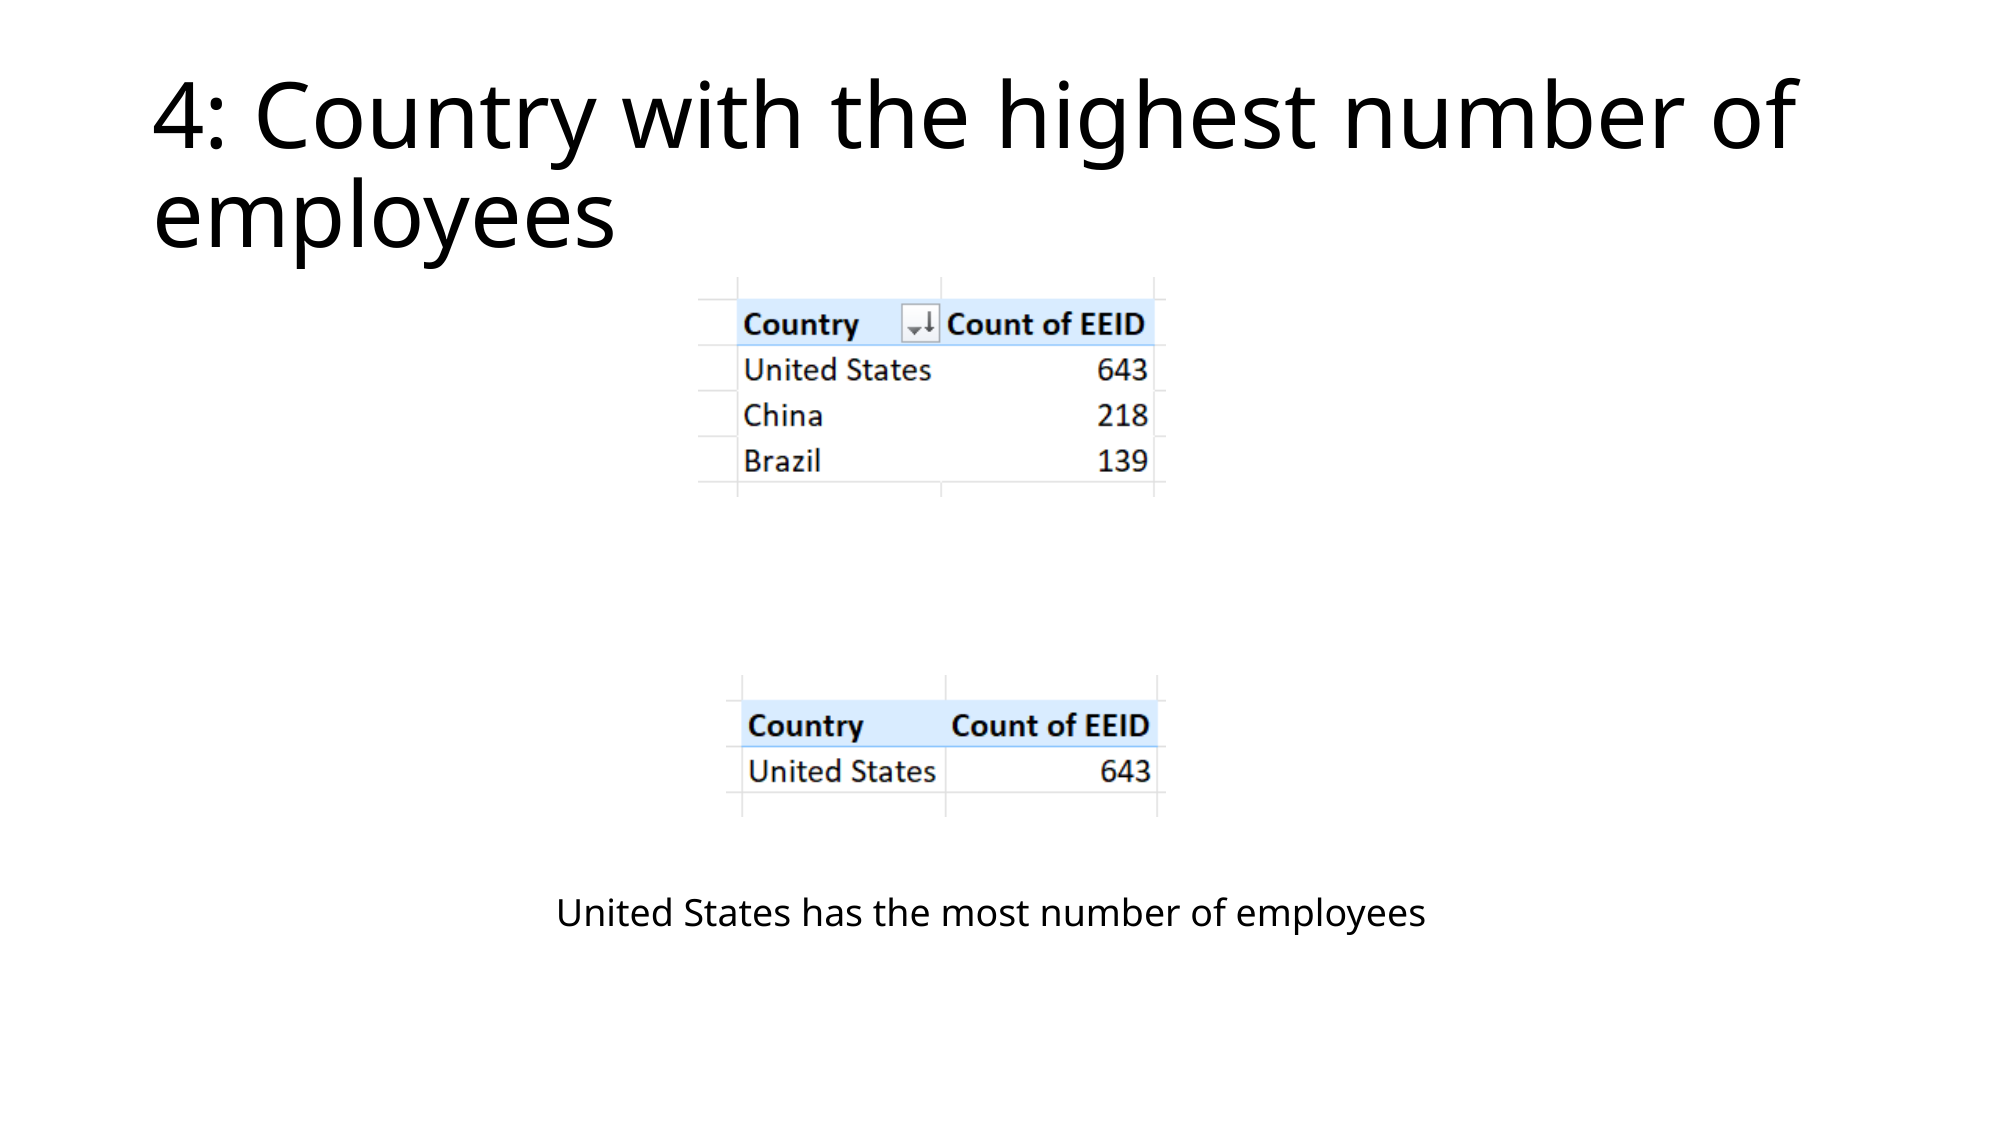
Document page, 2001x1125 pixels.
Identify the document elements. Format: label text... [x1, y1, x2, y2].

text_box United States has the most number of employees [541, 881, 1895, 942]
title 4: Country with the highest number of employees [137, 59, 1863, 278]
picture [725, 674, 1166, 817]
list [697, 276, 1166, 497]
